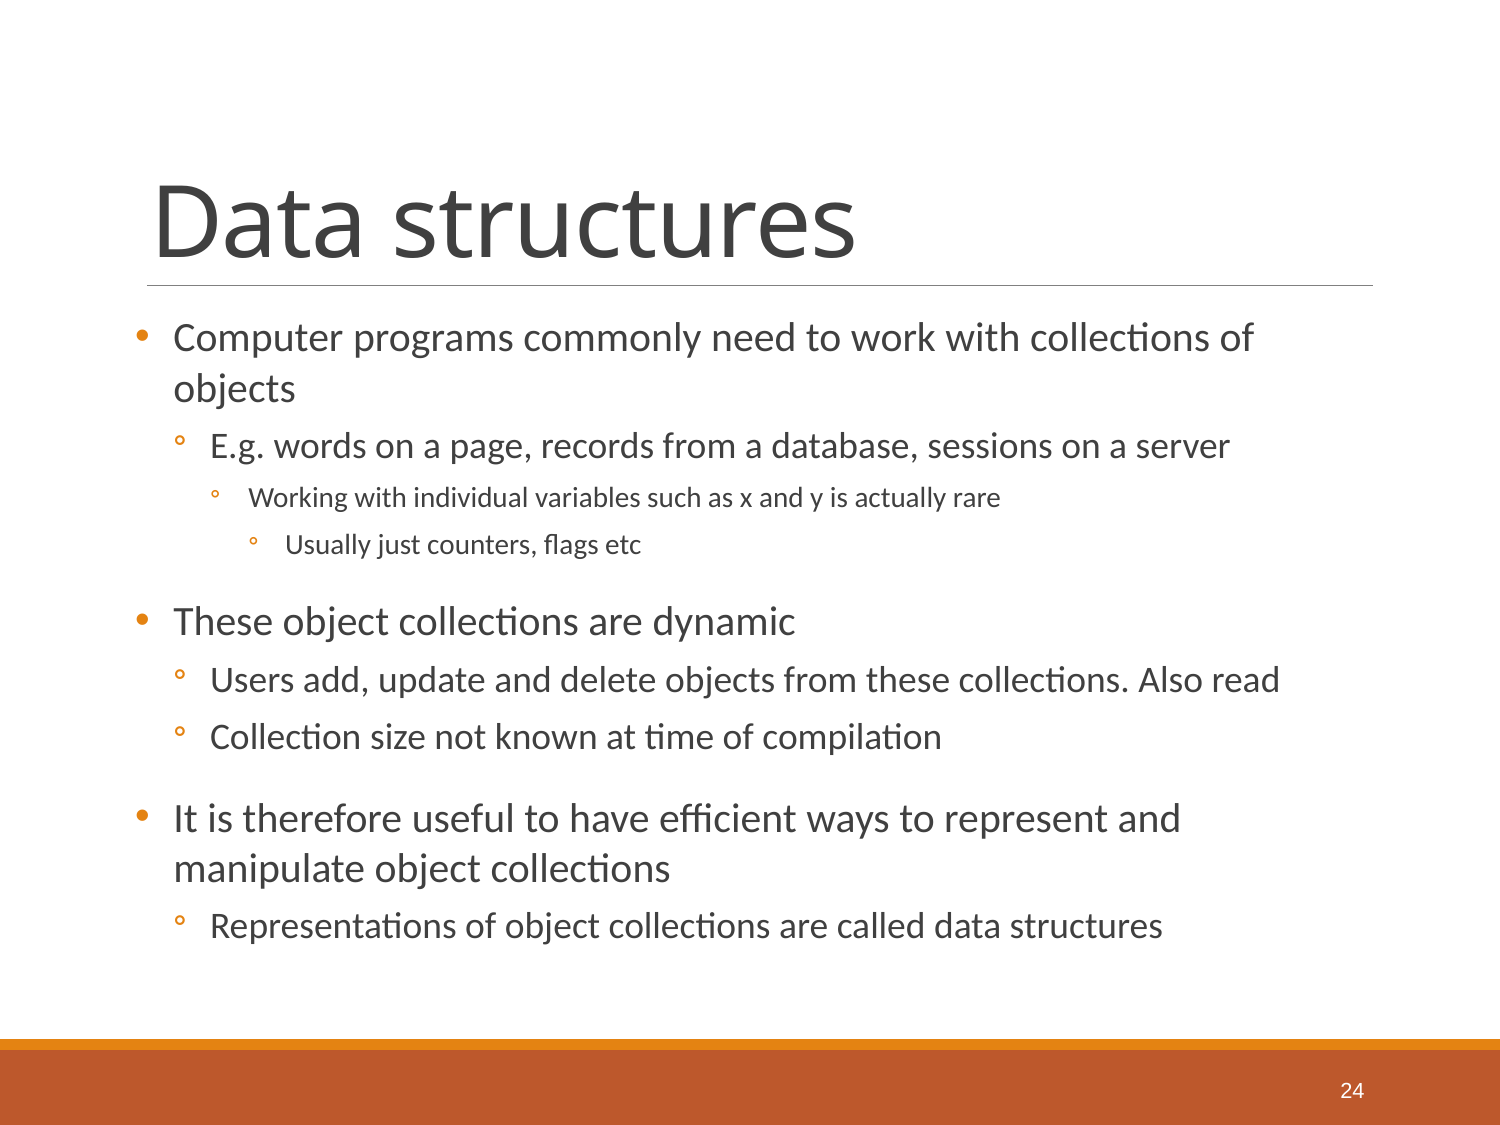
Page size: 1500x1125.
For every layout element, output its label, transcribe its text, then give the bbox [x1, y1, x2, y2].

slide_number 24 [1218, 1059, 1380, 1120]
title Data structures [135, 47, 1373, 285]
list Computer programs commonly need to work with collections of objects E.g. words on a page, records from a database, sessions on a server Working with individual variables such as x and y is actually rare Usually just counters, flags etc These object collections are dynamic Users add, update and delete objects from these collections. Also read Collection size not known at time of compilation It is therefore useful to have efficient ways to represent and manipulate object collections Representations of object collections are called data structures [135, 302, 1373, 963]
